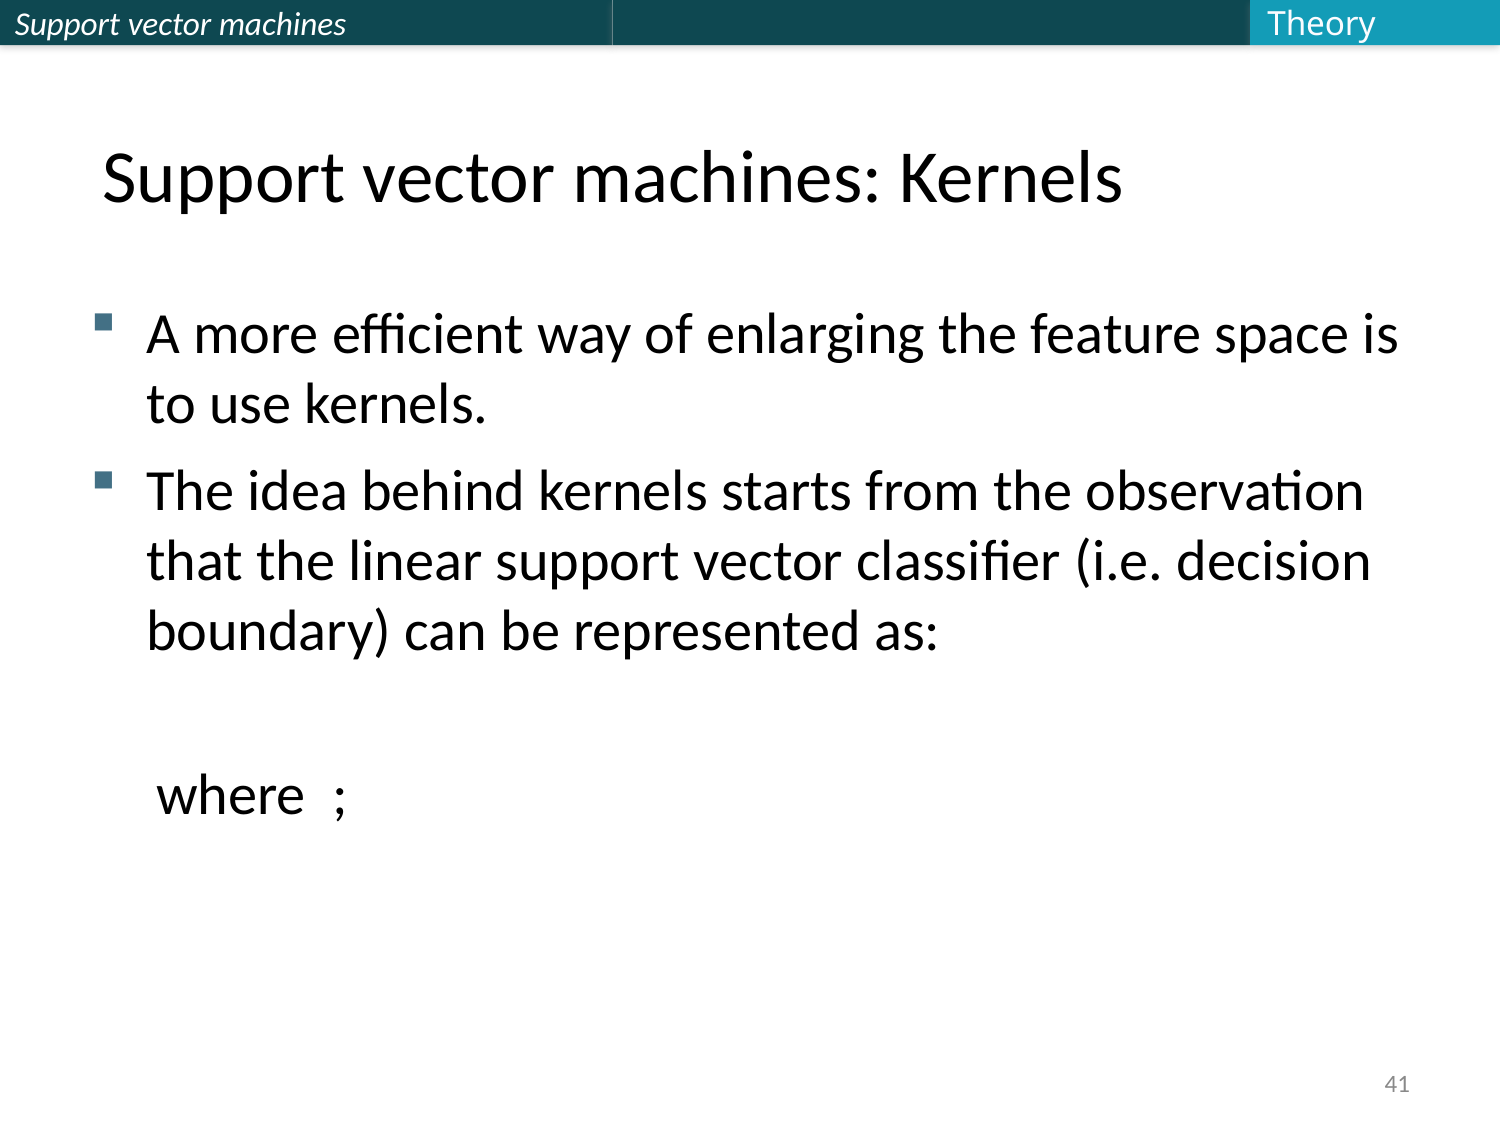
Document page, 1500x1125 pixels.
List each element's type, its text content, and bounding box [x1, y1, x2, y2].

text_box Theory [1252, 0, 1391, 50]
title Support vector machines: Kernels [87, 62, 1450, 225]
slide_number 41 [1074, 1062, 1425, 1103]
